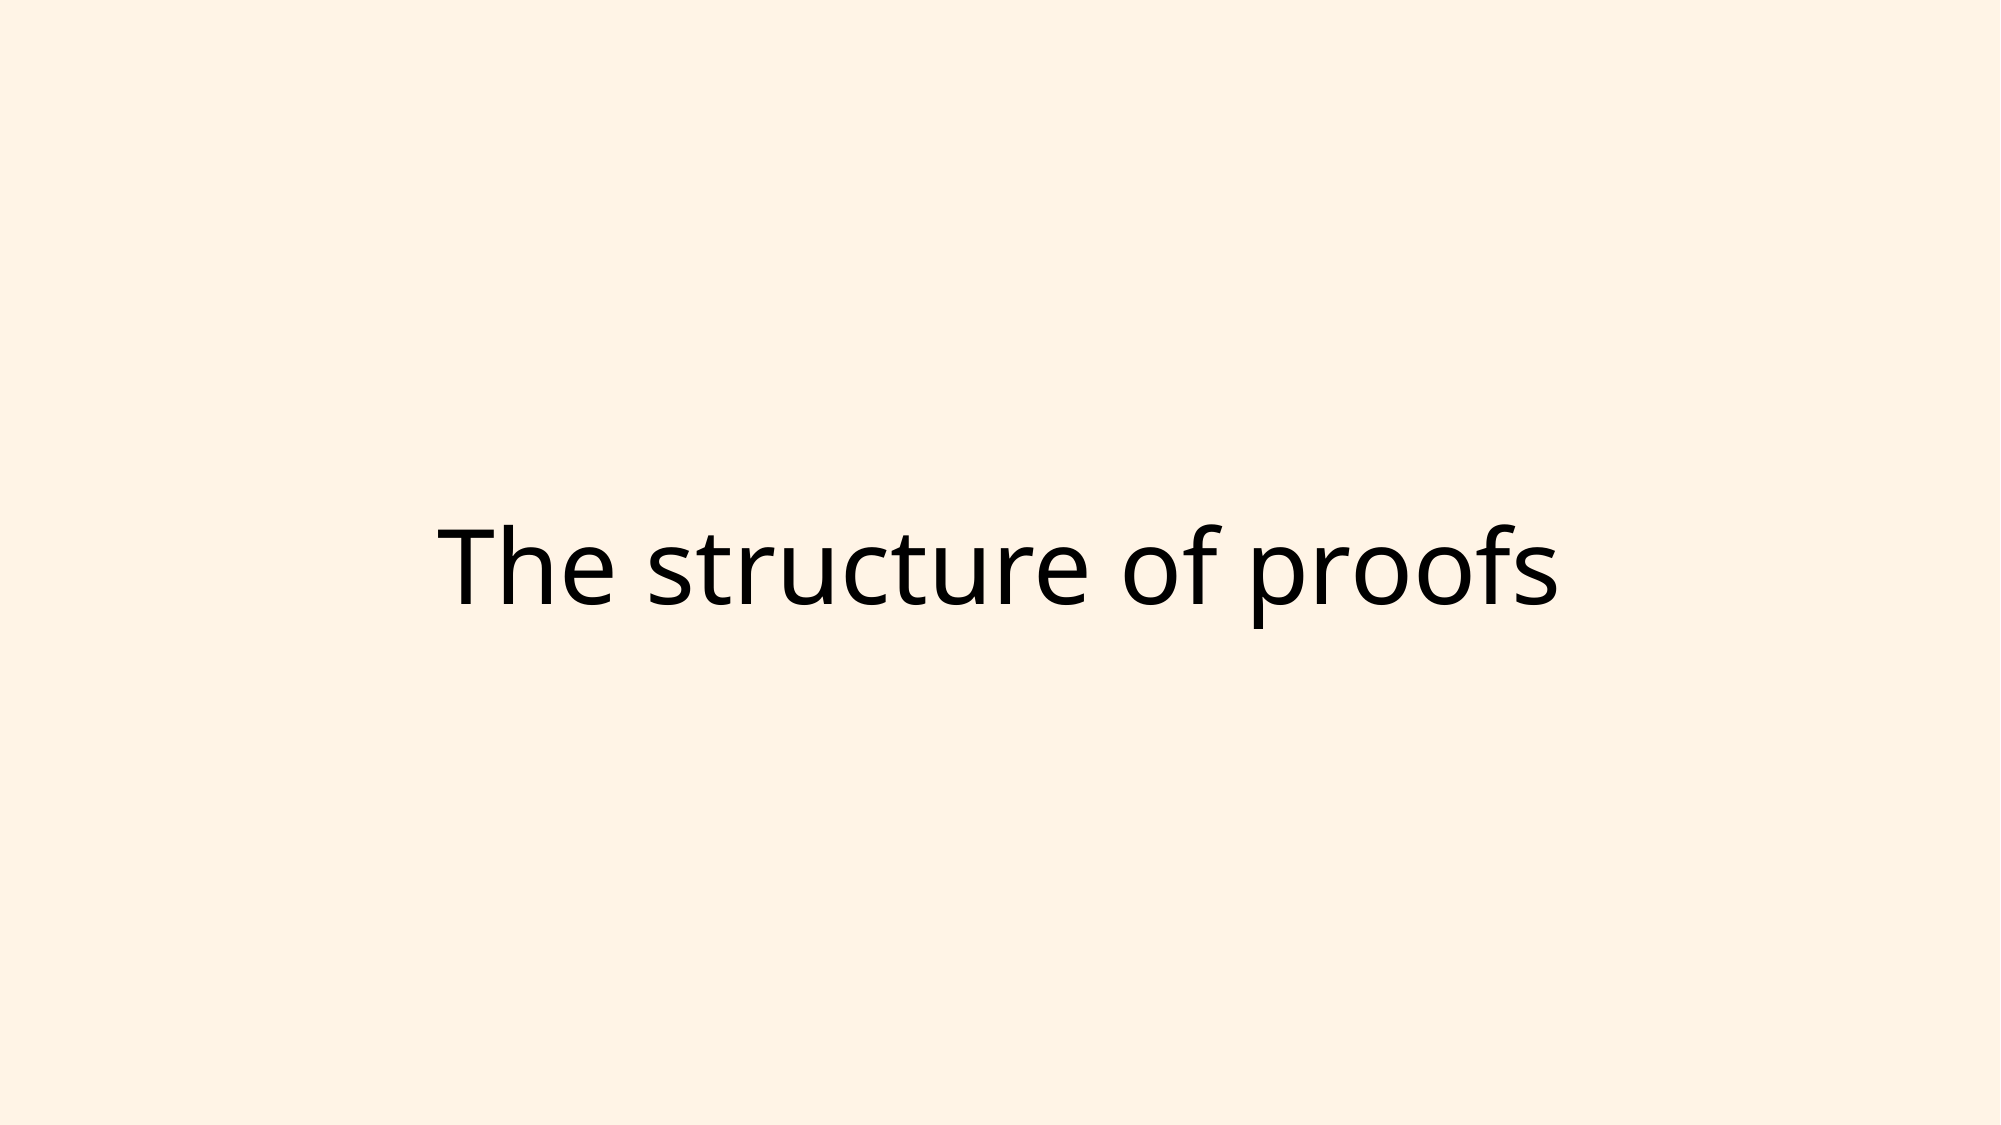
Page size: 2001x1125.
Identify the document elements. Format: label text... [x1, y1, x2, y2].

title The structure of proofs [150, 318, 1850, 807]
